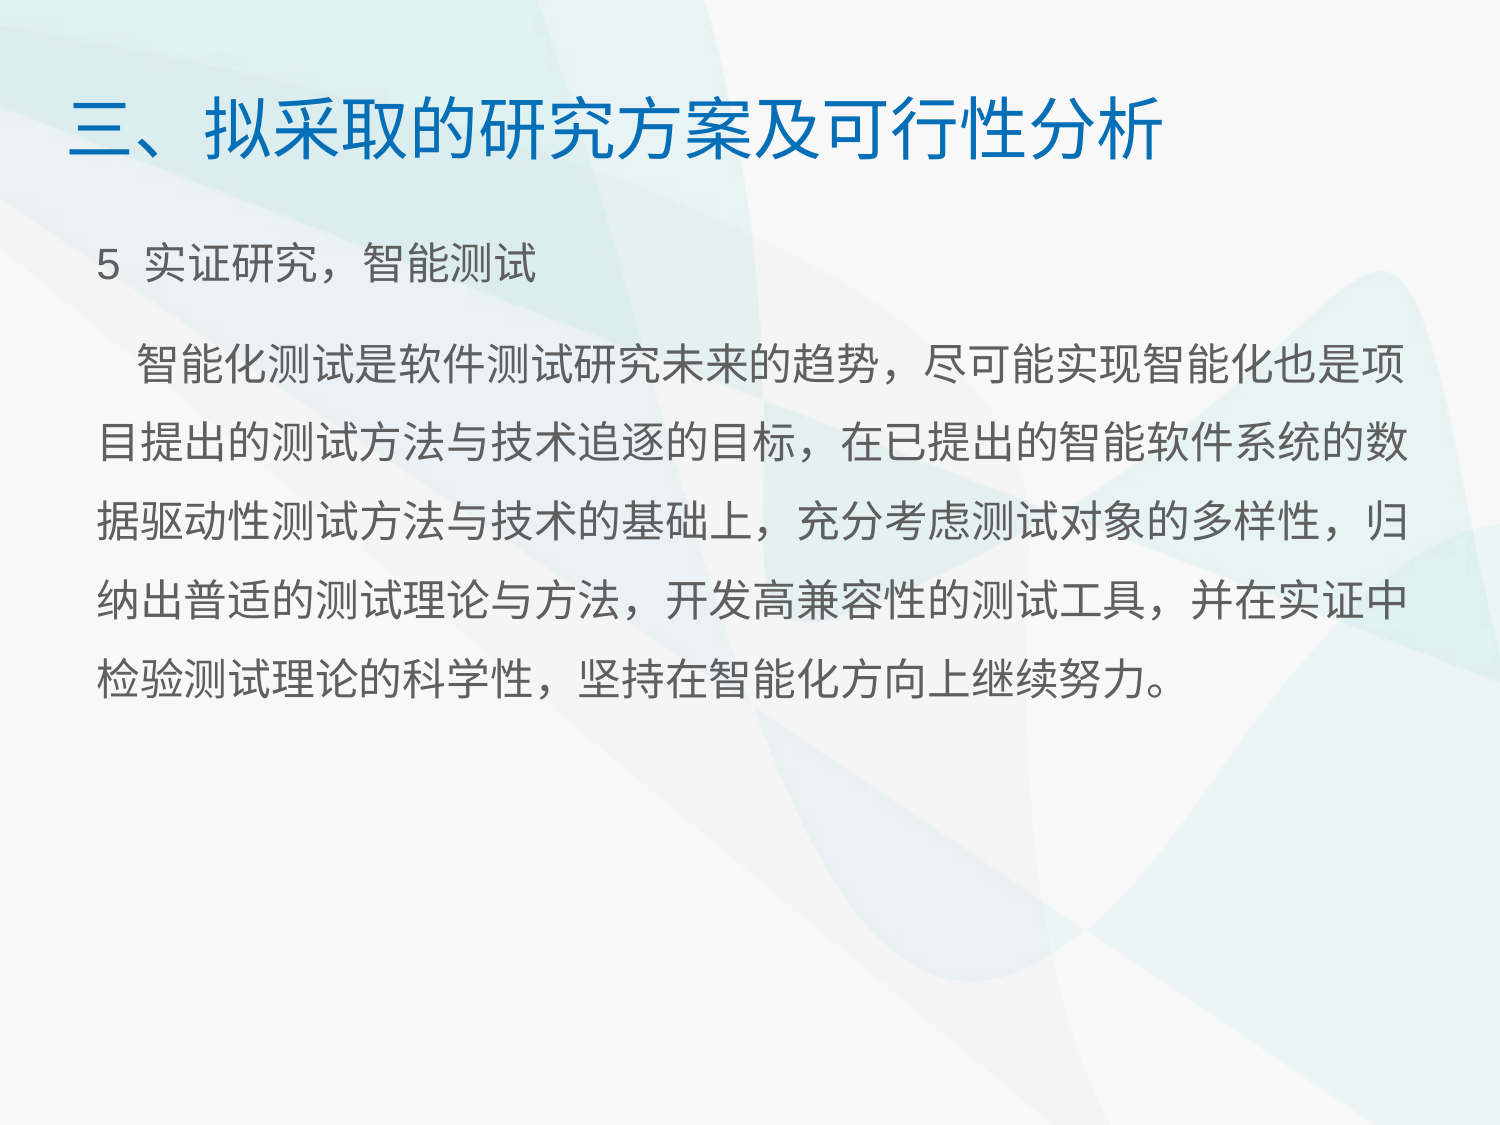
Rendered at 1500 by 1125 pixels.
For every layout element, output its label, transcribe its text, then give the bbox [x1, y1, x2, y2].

picture [0, 0, 1500, 1125]
text_box 三、拟采取的研究方案及可行性分析 [51, 19, 1345, 235]
text_box 5 实证研究，智能测试 智能化测试是软件测试研究未来的趋势，尽可能实现智能化也是项目提出的测试方法与技术追逐的目标，在已提出的智能软件系统的数据驱动性测试方法与技术的基础上，充分考虑测试对象的多样性，归纳出普适的测试理论与方法，开发高兼容性的测试工具，并在实证中检验测试理论的科学性，坚持在智能化方向上继续努力。 [81, 234, 1454, 1074]
